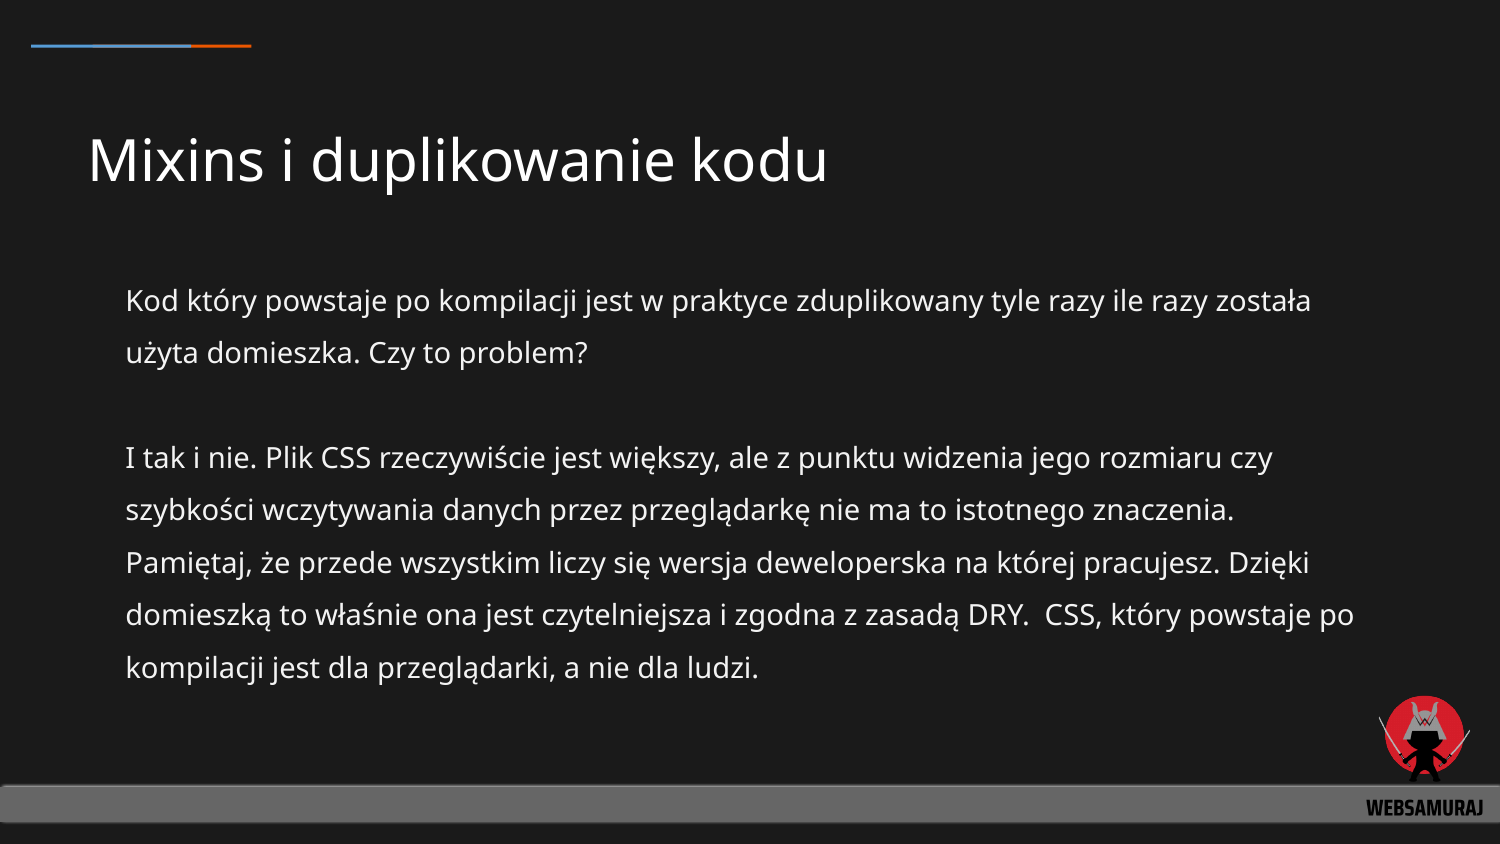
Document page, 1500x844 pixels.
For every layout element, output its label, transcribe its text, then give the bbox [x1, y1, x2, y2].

picture [1358, 689, 1491, 822]
title Mixins i duplikowanie kodu [72, 97, 1416, 206]
subtitle Kod który powstaje po kompilacji jest w praktyce zduplikowany tyle razy ile razy została użyta domieszka. Czy to problem? I tak i nie. Plik CSS rzeczywiście jest większy, ale z punktu widzenia jego rozmiaru czy szybkości wczytywania danych przez przeglądarkę nie ma to istotnego znaczenia. Pamiętaj, że przede wszystkim liczy się wersja deweloperska na której pracujesz. Dzięki domieszką to właśnie ona jest czytelniejsza i zgodna z zasadą DRY. CSS, który powstaje po kompilacji jest dla przeglądarki, a nie dla ludzi. [110, 249, 1379, 742]
